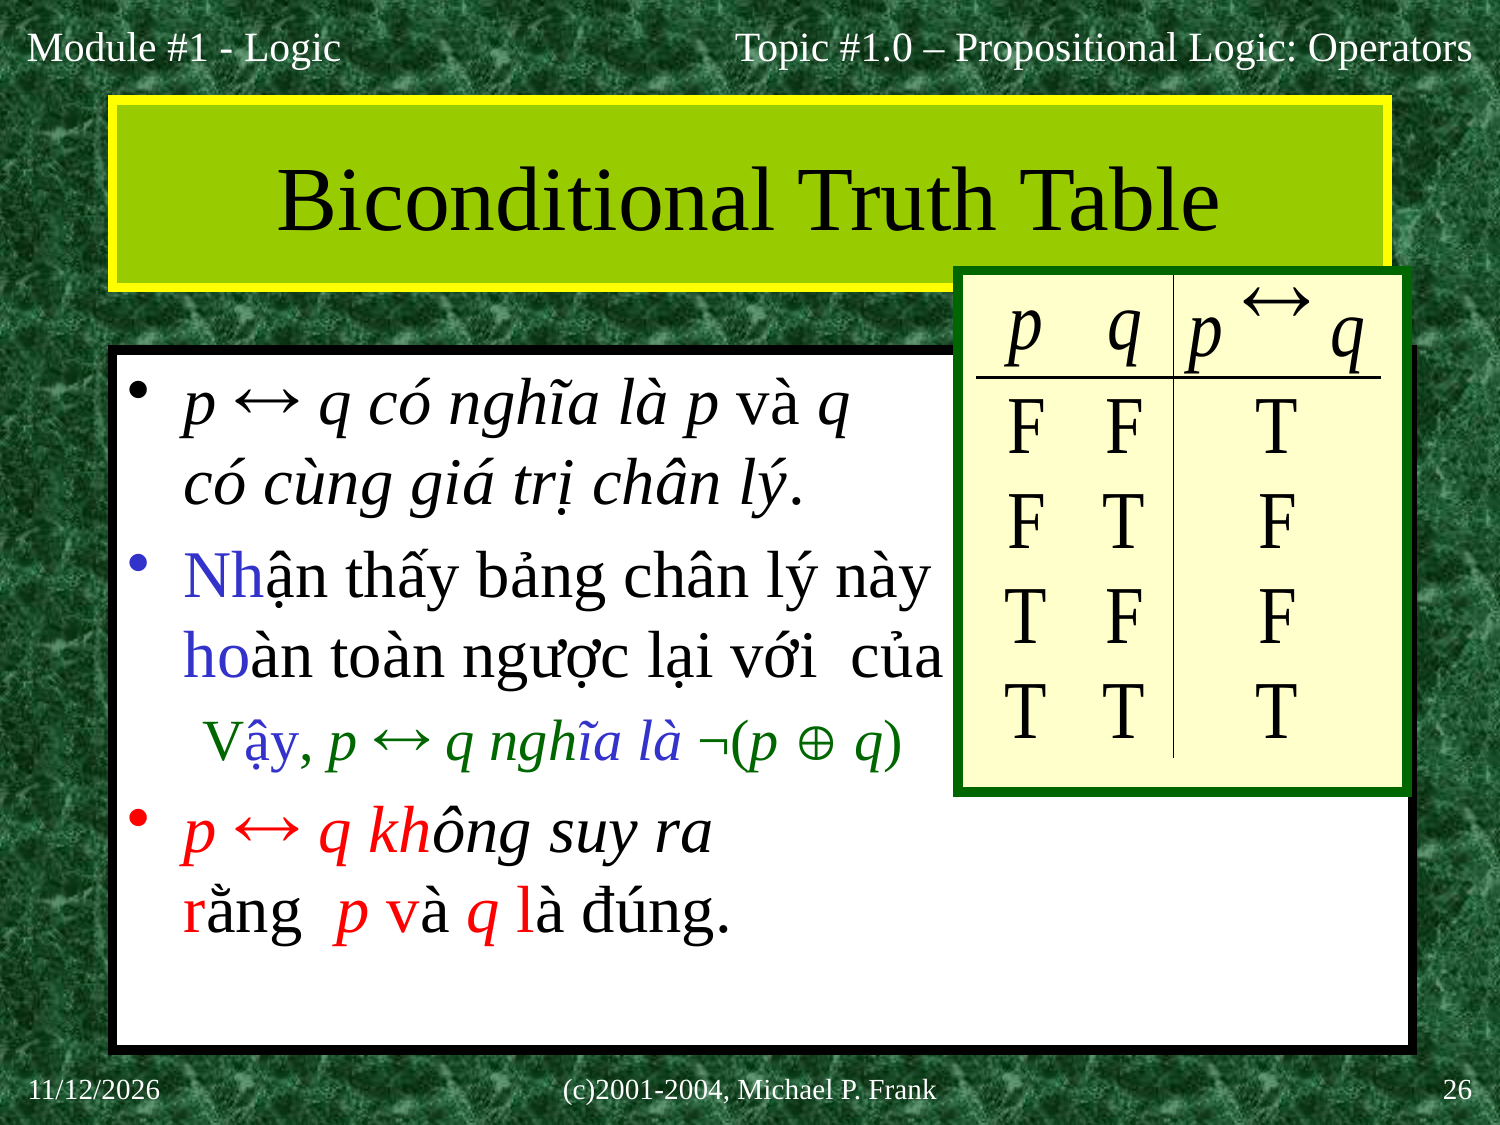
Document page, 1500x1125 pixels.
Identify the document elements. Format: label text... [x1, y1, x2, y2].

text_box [962, 274, 1403, 788]
text_box Topic #1.0 – Propositional Logic: Operators [720, 12, 1488, 78]
footer (c)2001-2004, Michael P. Frank [512, 1062, 988, 1113]
slide_number 27-Aug-20 [12, 1062, 326, 1113]
title Biconditional Truth Table [108, 95, 1392, 292]
list p  q có nghĩa là p và q có cùng giá trị chân lý. Nhận thấy bảng chân lý này hoàn toàn ngược lại với của ! Vậy, p  q nghĩa là ¬(p  q) p  q không suy ra rằng p và q là đúng. [108, 345, 1417, 1055]
picture [0, 0, 1500, 1125]
slide_number 26 [1174, 1062, 1488, 1113]
